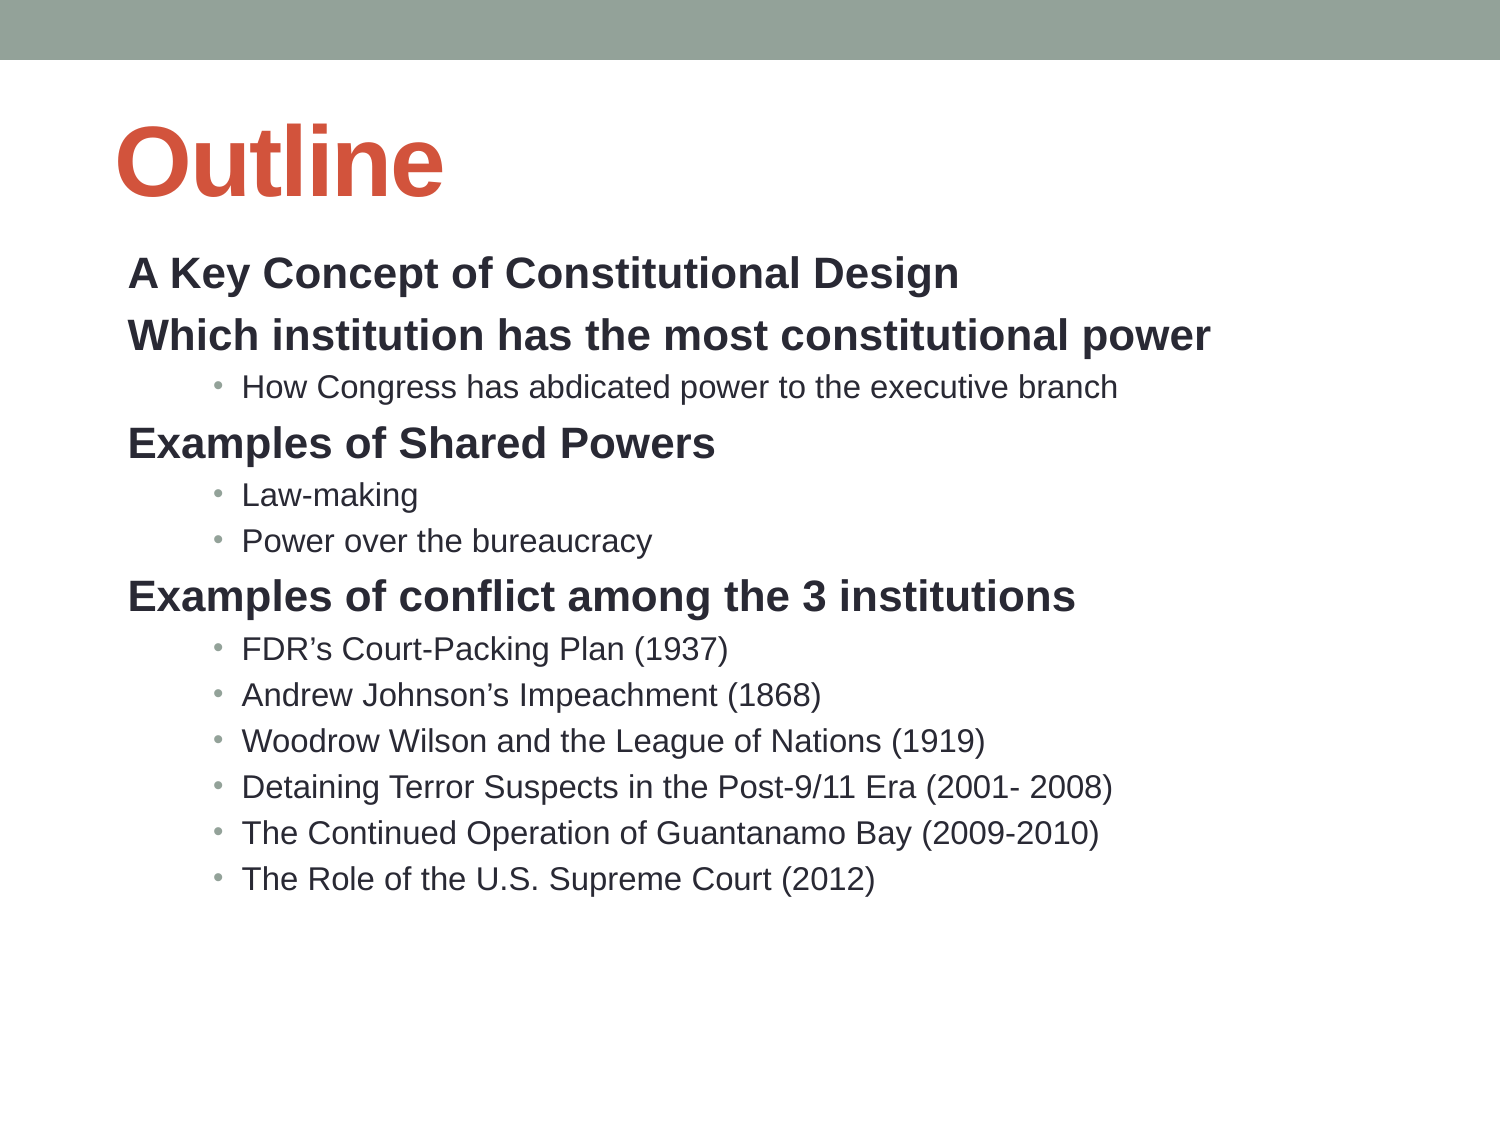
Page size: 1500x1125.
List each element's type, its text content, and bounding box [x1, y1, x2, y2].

list A Key Concept of Constitutional Design Which institution has the most constitutional power How Congress has abdicated power to the executive branch Examples of Shared Powers Law-making Power over the bureaucracy Examples of conflict among the 3 institutions FDR’s Court-Packing Plan (1937) Andrew Johnson’s Impeachment (1868) Woodrow Wilson and the League of Nations (1919) Detaining Terror Suspects in the Post-9/11 Era (2001- 2008) The Continued Operation of Guantanamo Bay (2009-2010) The Role of the U.S. Supreme Court (2012) [112, 237, 1425, 913]
title Outline [99, 75, 1363, 238]
